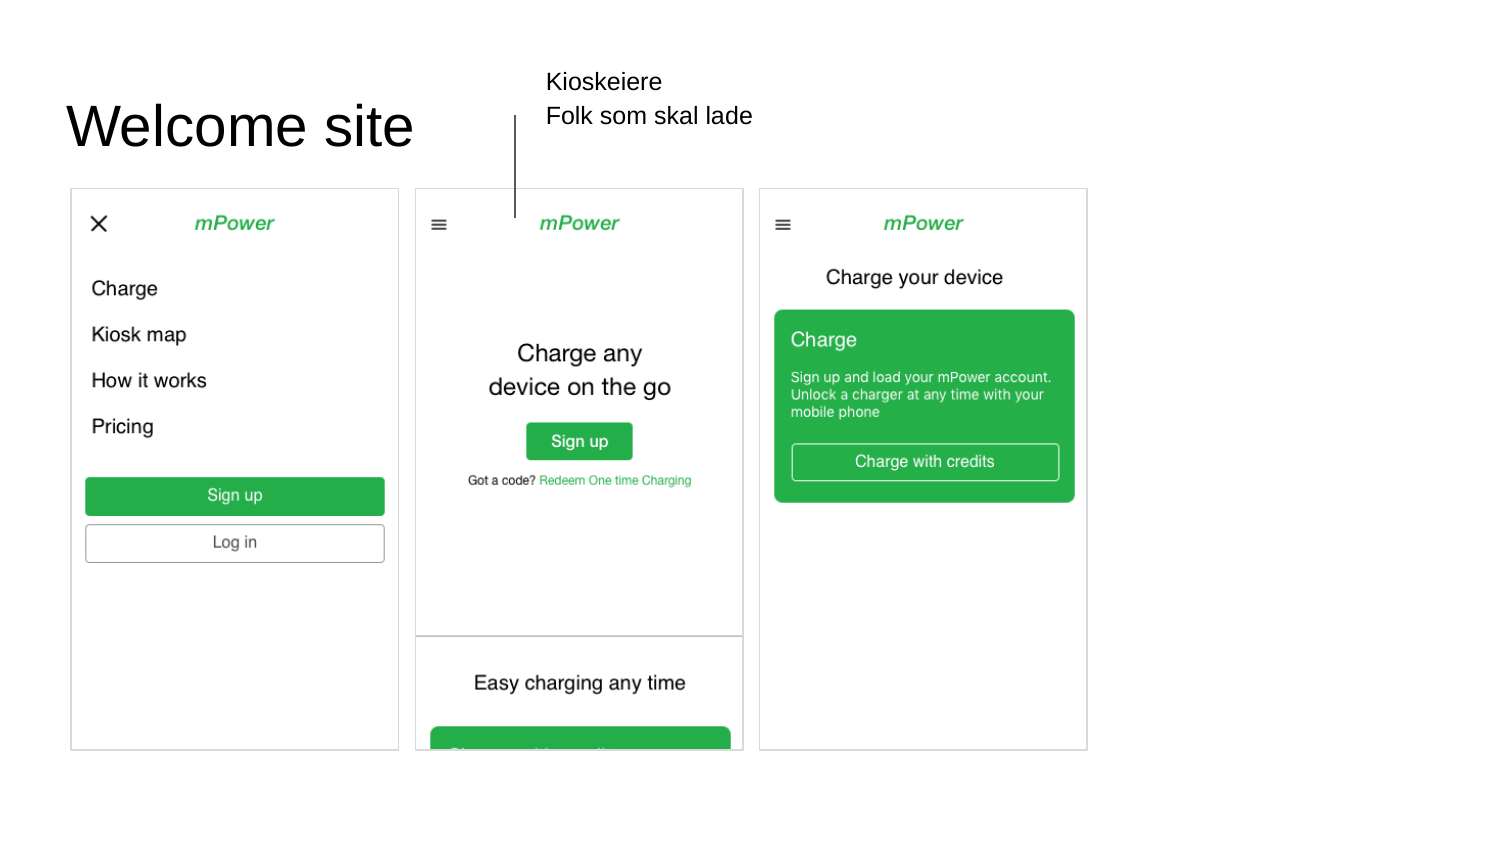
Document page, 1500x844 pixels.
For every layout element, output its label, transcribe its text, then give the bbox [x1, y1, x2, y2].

title Welcome site [51, 72, 1449, 167]
picture [415, 188, 743, 750]
picture [71, 188, 399, 750]
text_box Kioskeiere Folk som skal lade [530, 50, 1241, 134]
picture [759, 188, 1087, 750]
